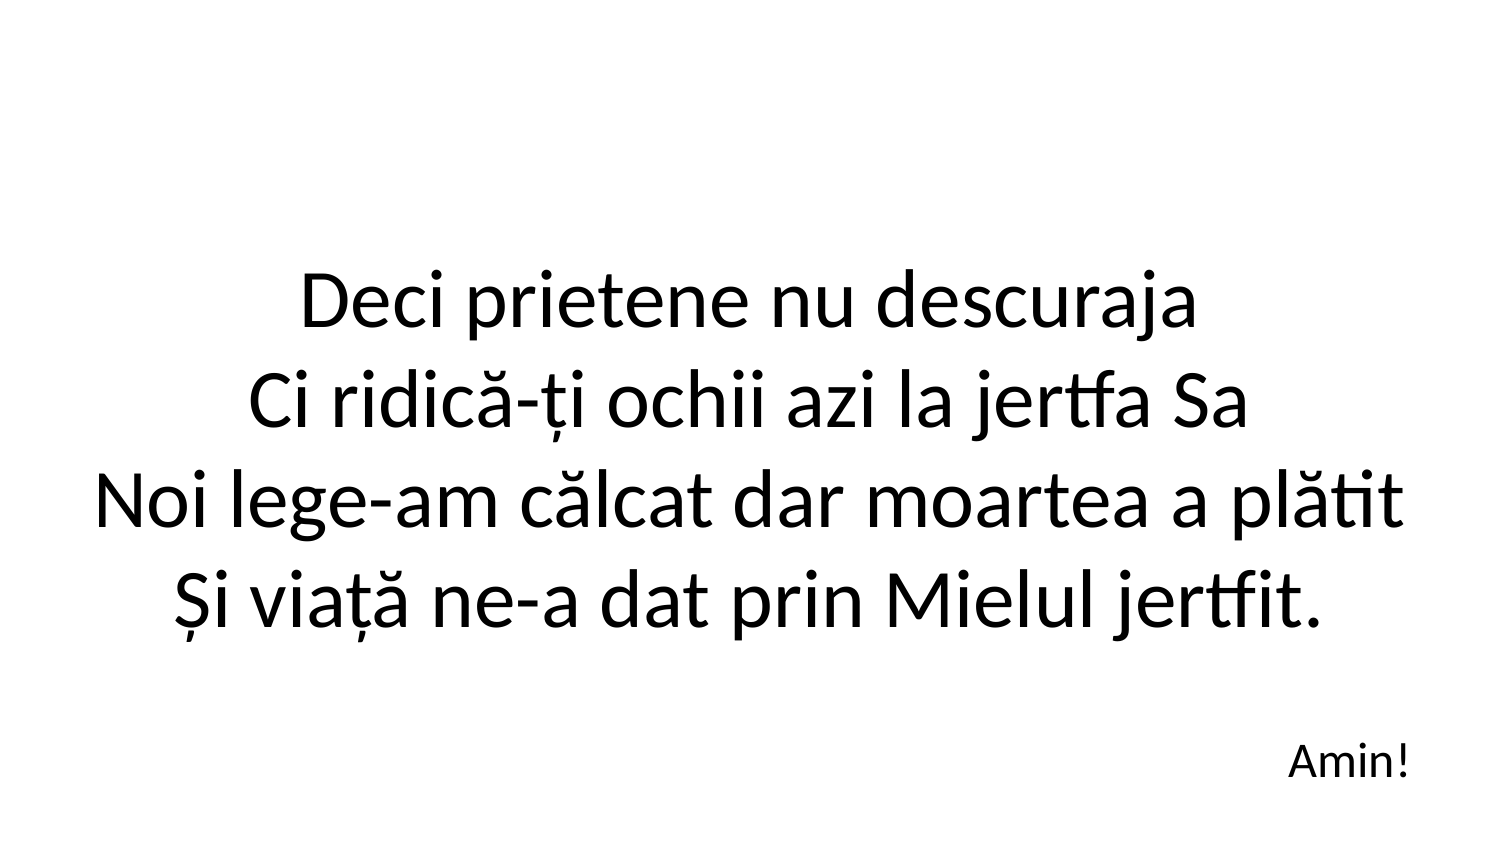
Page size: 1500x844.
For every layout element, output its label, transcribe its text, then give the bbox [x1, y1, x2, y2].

text_box Deci prietene nu descuraja Ci ridică-ți ochii azi la jertfa Sa Noi lege-am călcat dar moartea a plătit Și viață ne-a dat prin Mielul jertfit. [78, 192, 1422, 652]
text_box Amin! [1273, 674, 1427, 795]
